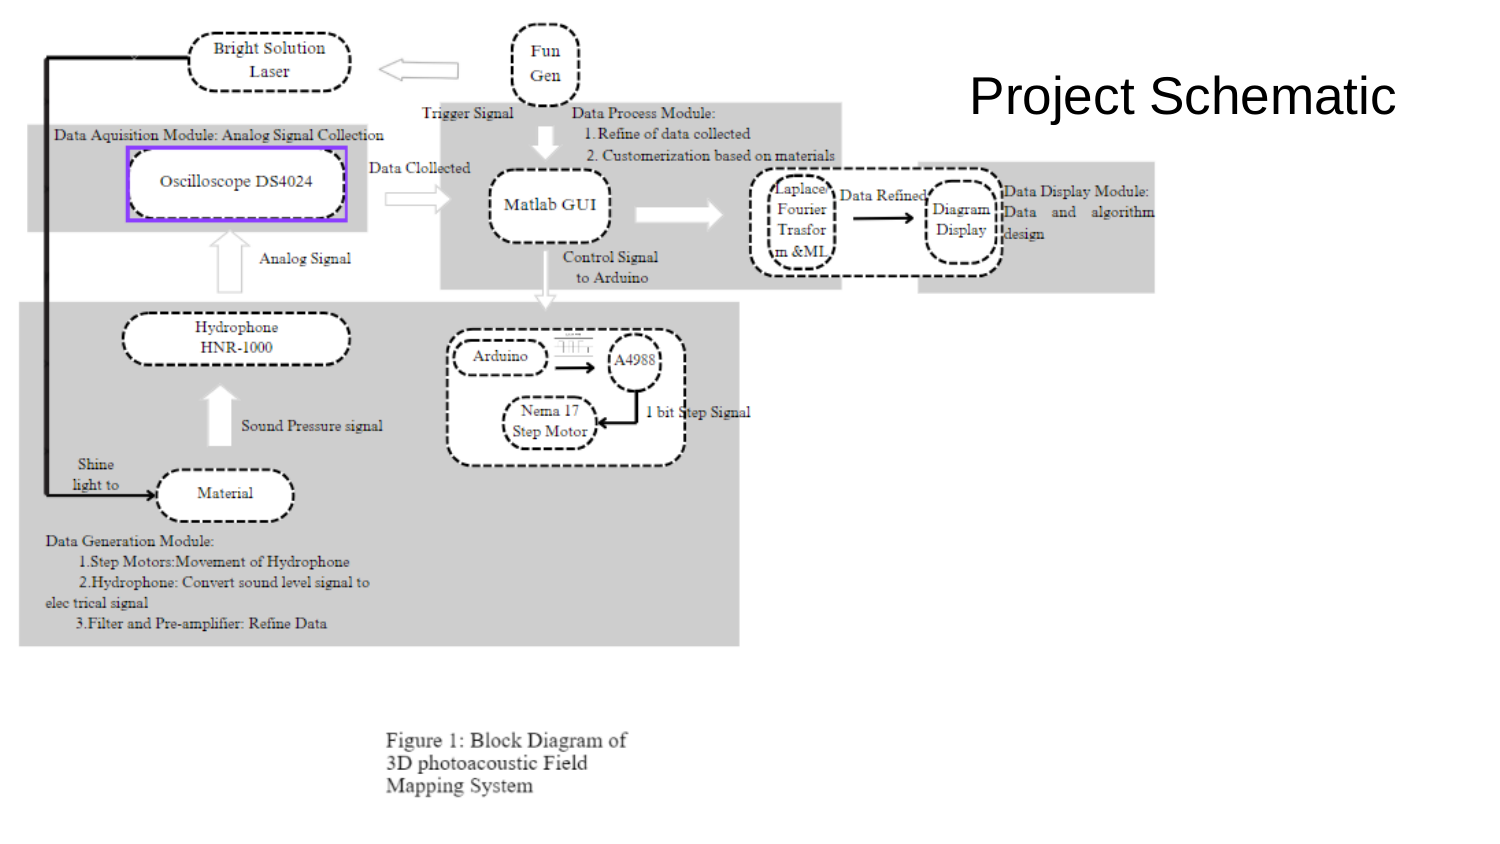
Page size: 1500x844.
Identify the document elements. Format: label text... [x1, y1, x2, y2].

title Project Schematic [1179, 47, 1500, 141]
picture [0, 0, 1175, 844]
